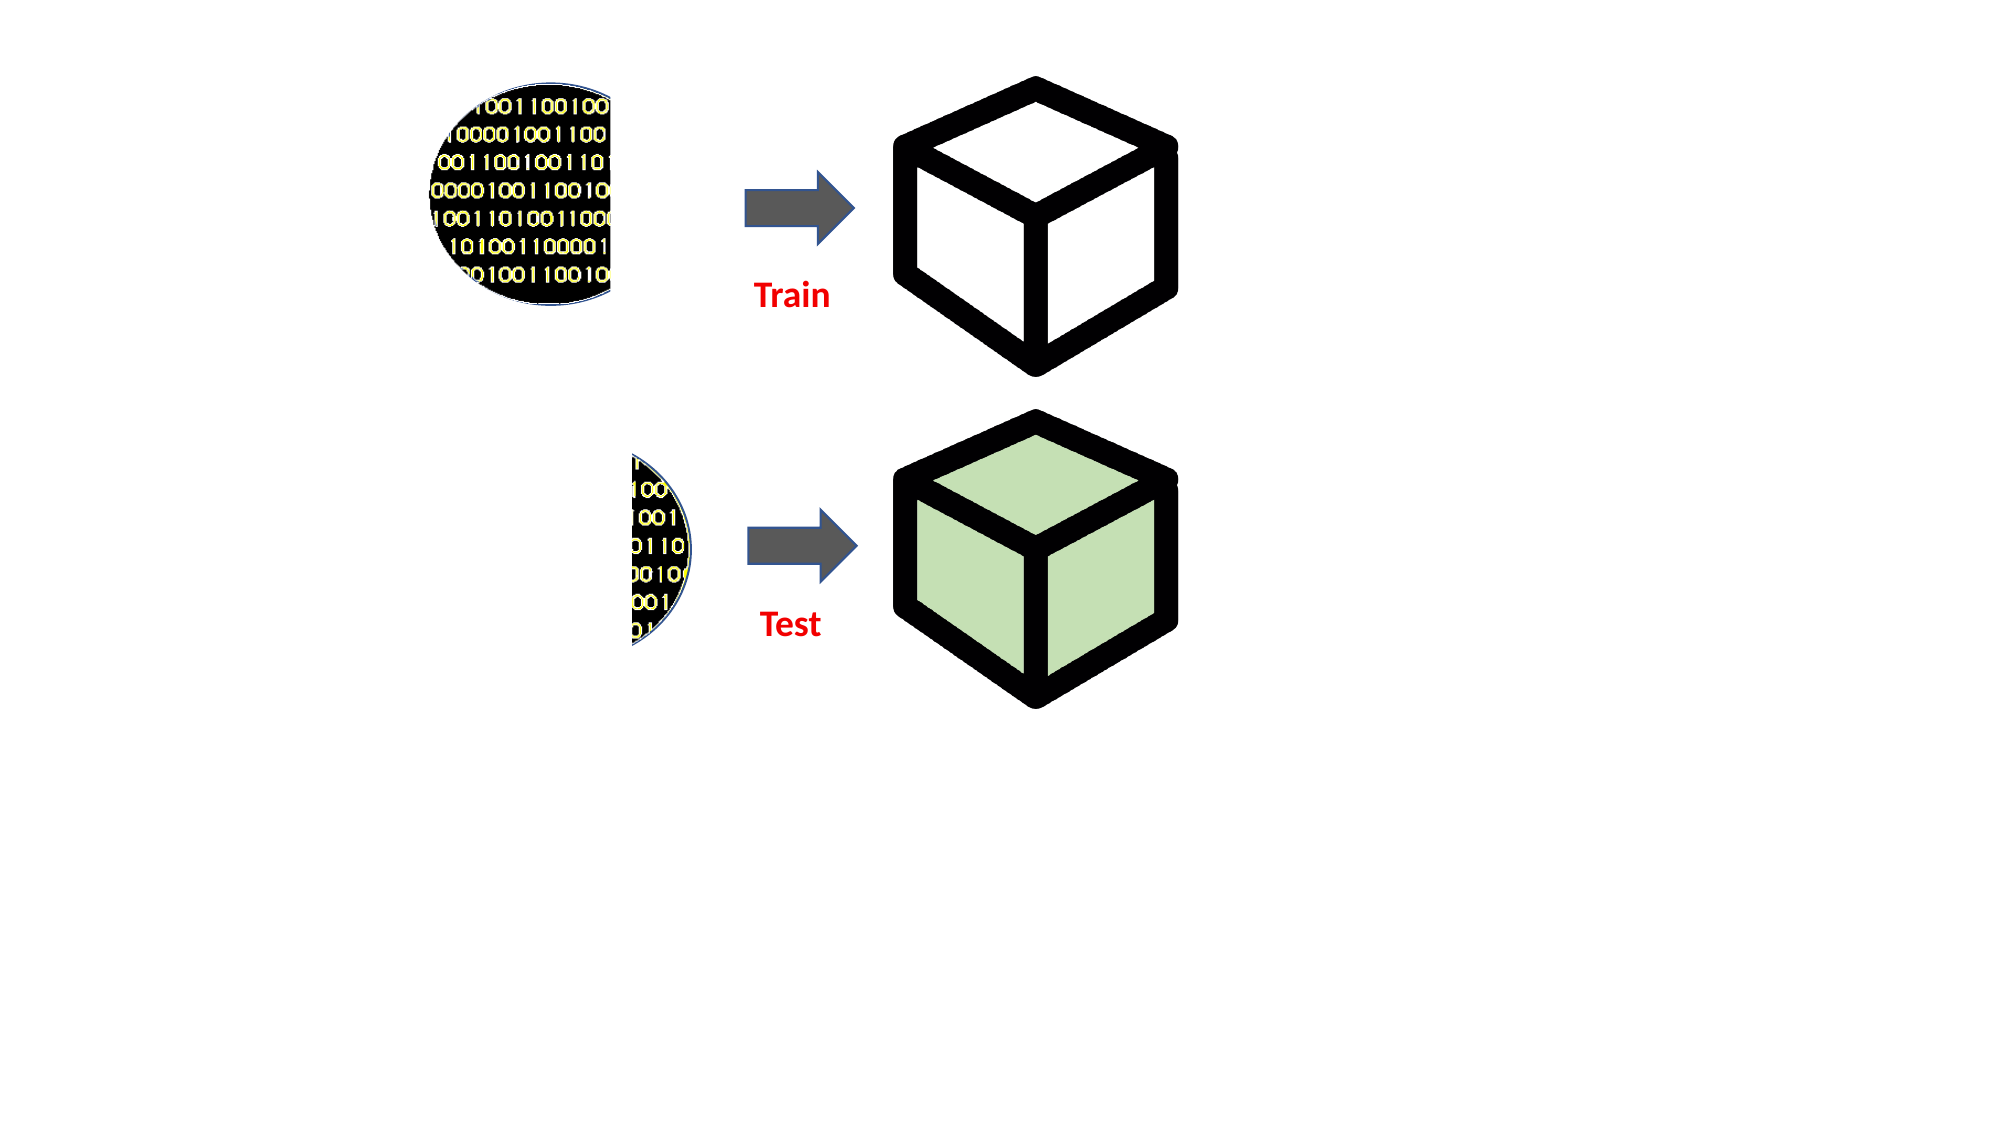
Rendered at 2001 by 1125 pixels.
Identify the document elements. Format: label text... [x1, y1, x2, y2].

text_box Test [745, 591, 837, 652]
text_box Train [739, 262, 846, 323]
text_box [438, 422, 694, 708]
text_box [747, 507, 859, 585]
text_box [744, 169, 856, 247]
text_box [885, 76, 1186, 377]
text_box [418, 39, 674, 325]
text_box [885, 408, 1186, 709]
